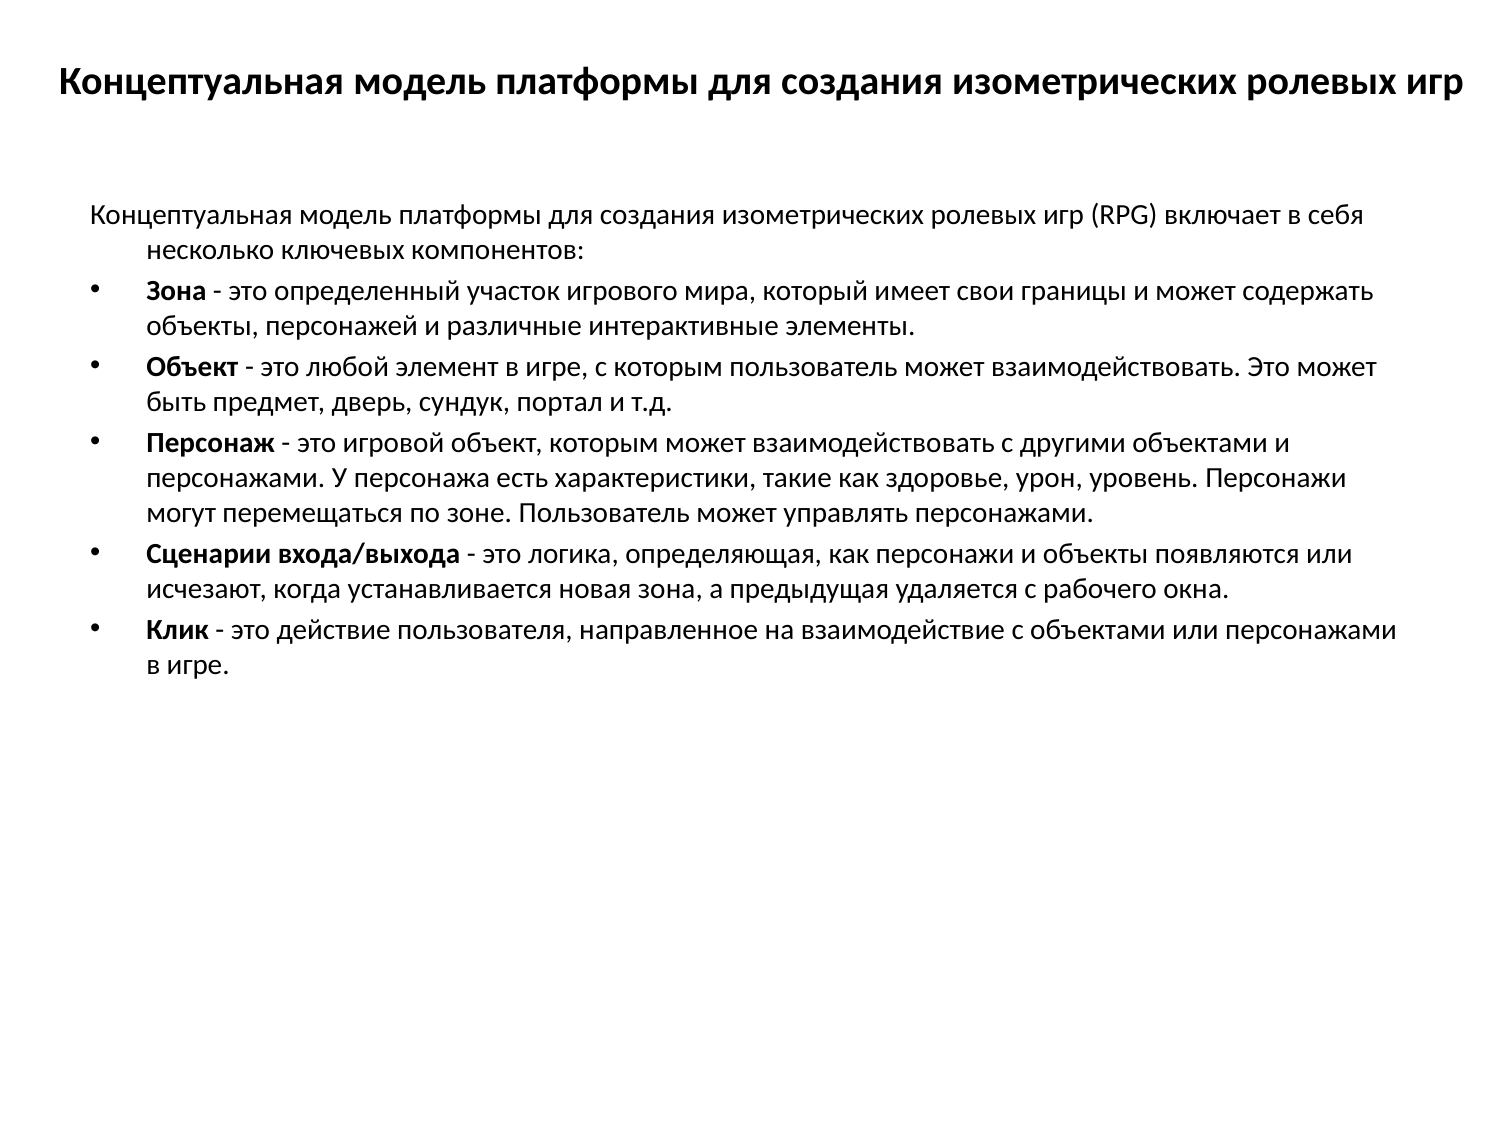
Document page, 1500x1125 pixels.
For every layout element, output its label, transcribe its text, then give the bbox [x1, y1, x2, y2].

title Концептуальная модель платформы для создания изометрических ролевых игр [24, 45, 1500, 113]
list Концептуальная модель платформы для создания изометрических ролевых игр (RPG) включает в себя несколько ключевых компонентов: Зона - это определенный участок игрового мира, который имеет свои границы и может содержать объекты, персонажей и различные интерактивные элементы. Объект - это любой элемент в игре, с которым пользователь может взаимодействовать. Это может быть предмет, дверь, сундук, портал и т.д. Персонаж - это игровой объект, которым может взаимодействовать с другими объектами и персонажами. У персонажа есть характеристики, такие как здоровье, урон, уровень. Персонажи могут перемещаться по зоне. Пользователь может управлять персонажами. Сценарии входа/выхода - это логика, определяющая, как персонажи и объекты появляются или исчезают, когда устанавливается новая зона, а предыдущая удаляется с рабочего окна. Клик - это действие пользователя, направленное на взаимодействие с объектами или персонажами в игре. [75, 187, 1425, 1005]
